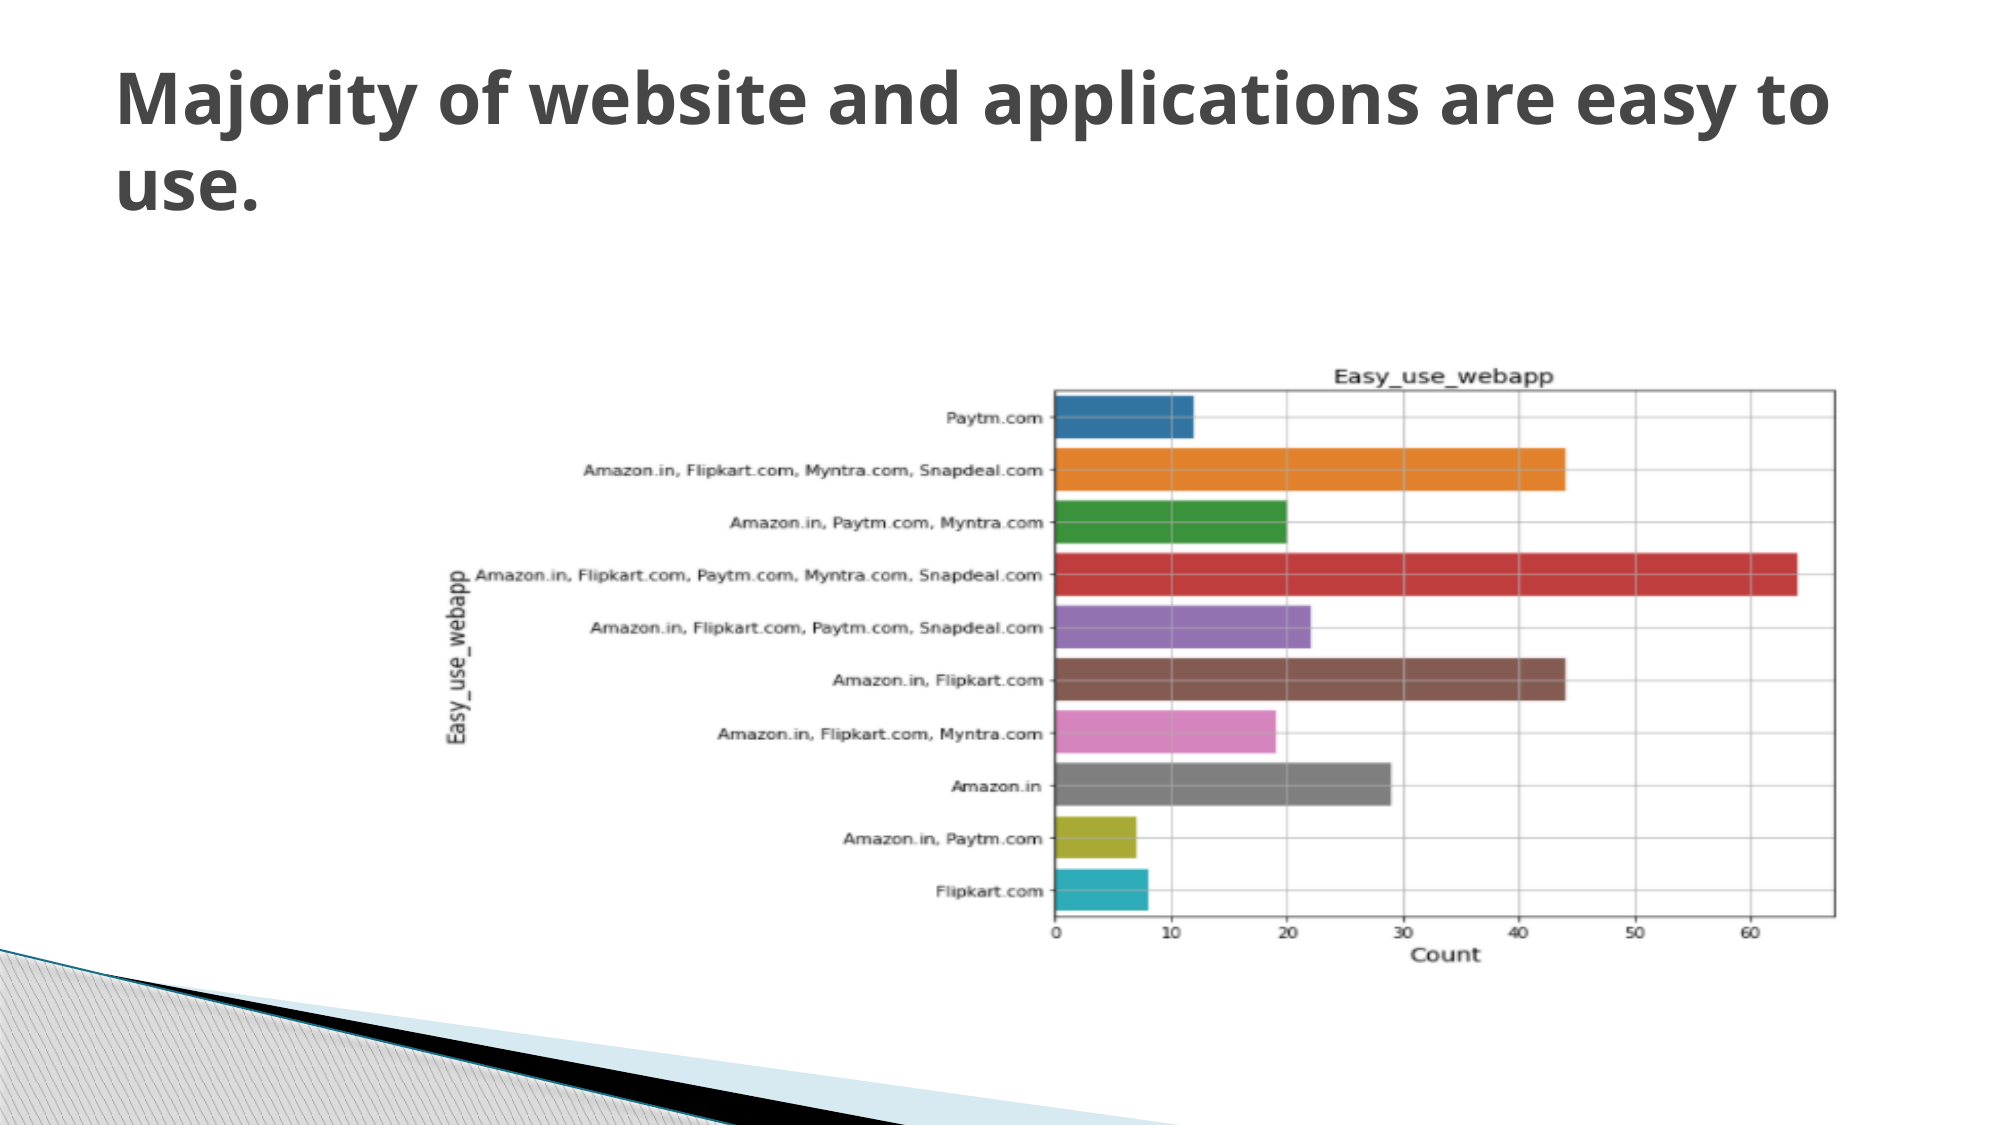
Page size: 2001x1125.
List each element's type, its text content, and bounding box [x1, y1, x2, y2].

title Majority of website and applications are easy to use. [99, 45, 1900, 233]
picture [424, 349, 1888, 976]
